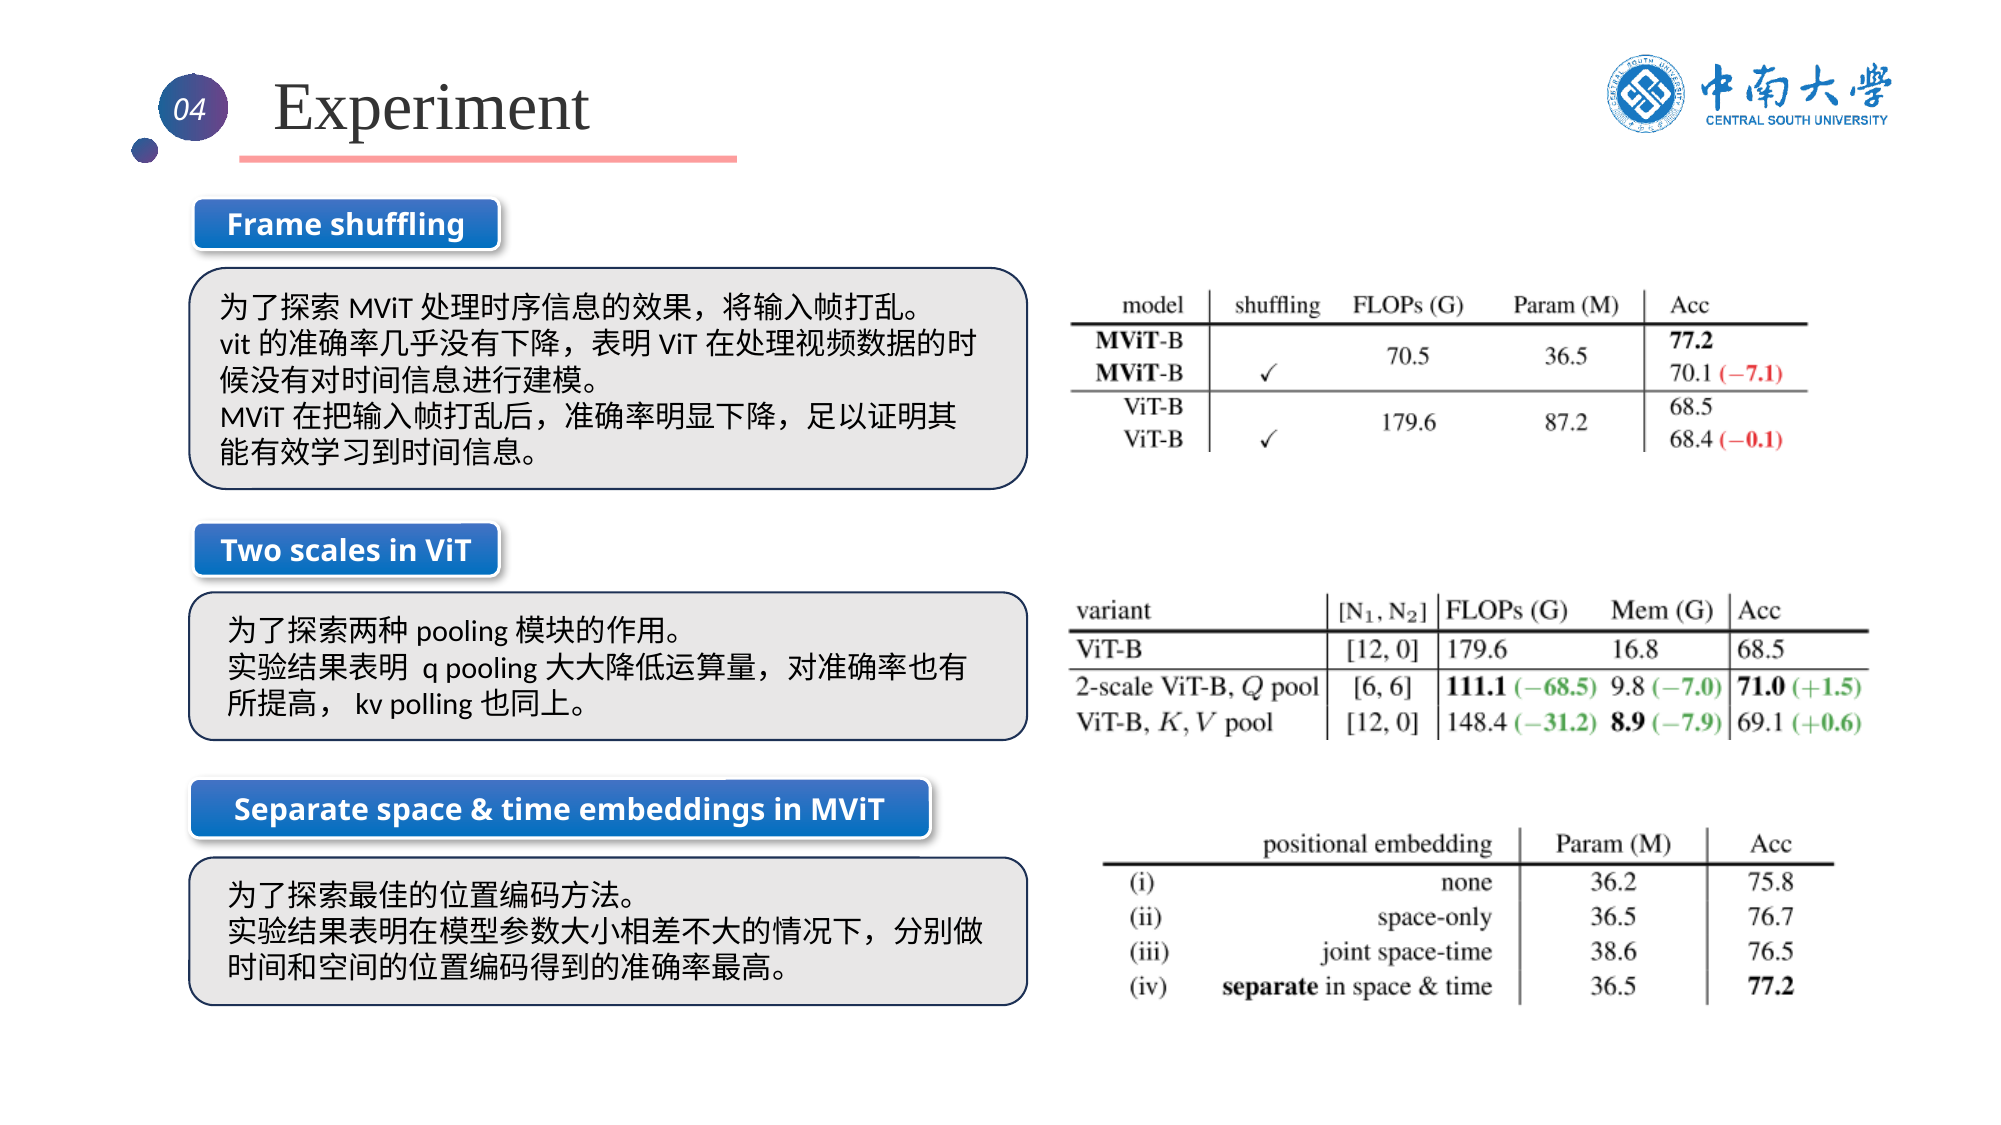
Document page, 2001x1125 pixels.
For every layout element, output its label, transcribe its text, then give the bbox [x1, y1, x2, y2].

text_box Two scales in ViT [191, 520, 501, 578]
text_box Frame shuffling [191, 196, 501, 252]
text_box Separate space & time embeddings in MViT [187, 776, 932, 840]
picture [1596, 48, 1905, 139]
text_box [188, 266, 1029, 491]
text_box 为了探索MViT处理时序信息的效果，将输入帧打乱。 vit的准确率几乎没有下降，表明ViT在处理视频数据的时候没有对时间信息进行建模。 MViT在把输入帧打乱后，准确率明显下降，足以证明其能有效学习到时间信息。 [205, 280, 1000, 477]
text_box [131, 73, 240, 163]
text_box [188, 856, 1029, 1007]
text_box 为了探索最佳的位置编码方法。 实验结果表明在模型参数大小相差不大的情况下，分别做时间和空间的位置编码得到的准确率最高。 [212, 868, 1000, 993]
picture [1069, 816, 1874, 1014]
picture [1067, 582, 1877, 740]
picture [1058, 281, 1821, 452]
text_box [188, 591, 1029, 742]
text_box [239, 53, 737, 163]
text_box 为了探索两种pooling模块的作用。 实验结果表明 q pooling大大降低运算量，对准确率也有所提高，kv polling也同上。 [212, 604, 1000, 728]
